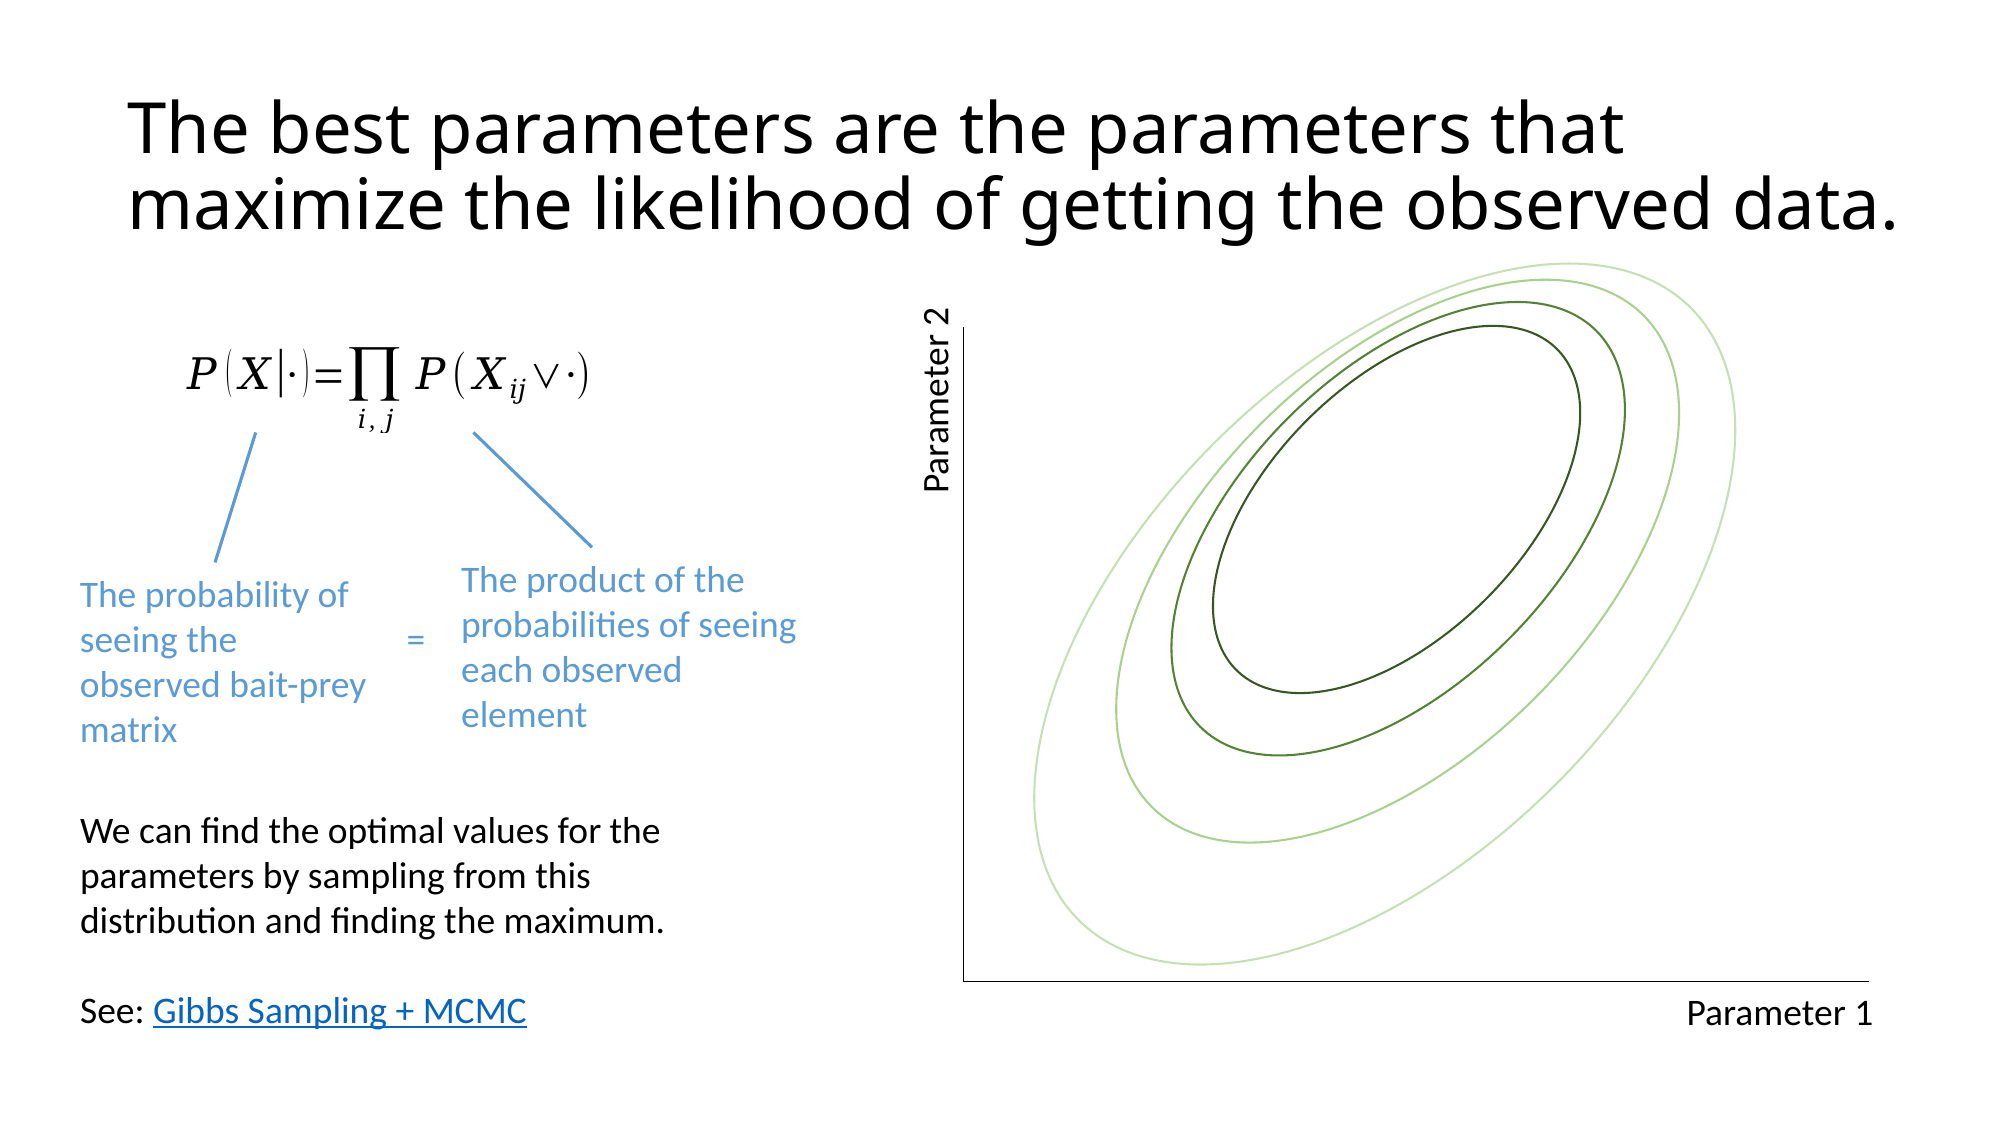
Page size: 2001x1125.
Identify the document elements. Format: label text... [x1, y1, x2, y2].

text_box The product of the probabilities of seeing each observed element [446, 547, 828, 743]
text_box Parameter 2 [903, 292, 964, 509]
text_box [473, 432, 593, 548]
text_box [1033, 262, 1737, 966]
title The best parameters are the parameters that maximize the likelihood of getting the observed data. [112, 59, 1918, 278]
text_box The probability of seeing the = observed bait-prey matrix [65, 562, 447, 758]
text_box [215, 432, 256, 563]
text_box Parameter 1 [1671, 980, 1889, 1040]
text_box We can find the optimal values for the parameters by sampling from this distribution and finding the maximum. See: Gibbs Sampling + MCMC [65, 798, 702, 1039]
